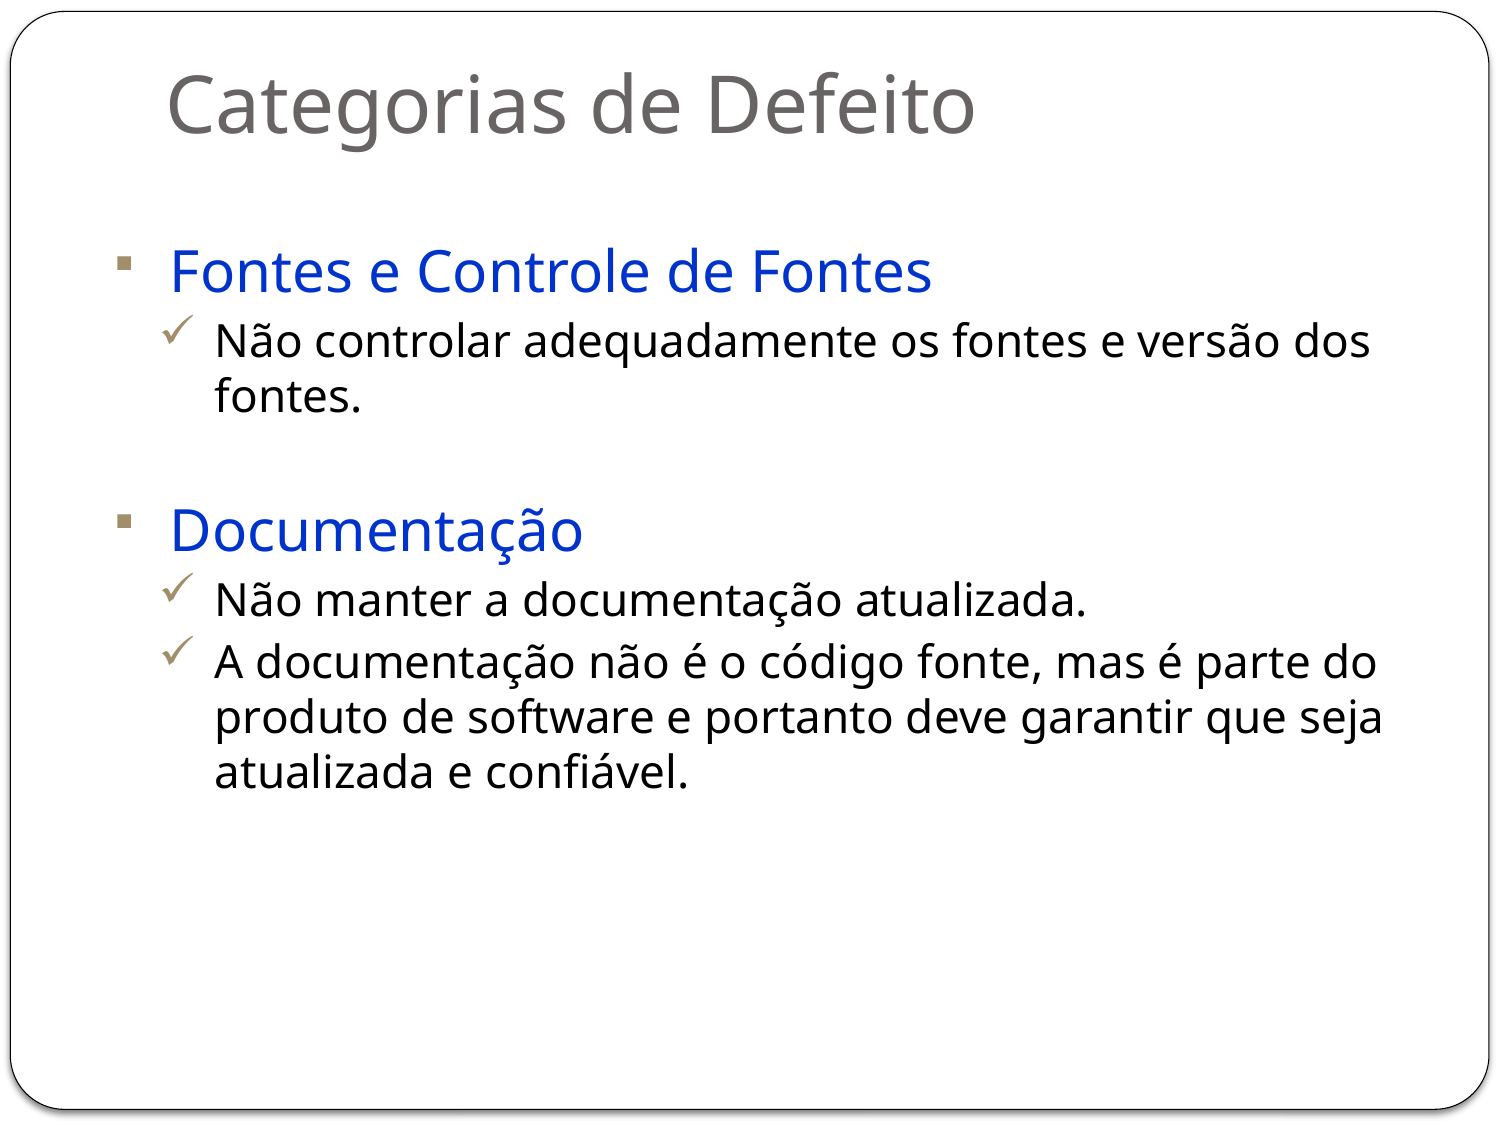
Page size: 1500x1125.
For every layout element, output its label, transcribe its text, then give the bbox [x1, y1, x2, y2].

title Categorias de Defeito [149, 44, 1426, 165]
list Fontes e Controle de Fontes Não controlar adequadamente os fontes e versão dos fontes. Documentação Não manter a documentação atualizada. A documentação não é o código fonte, mas é parte do produto de software e portanto deve garantir que seja atualizada e confiável. [23, 163, 1436, 1091]
